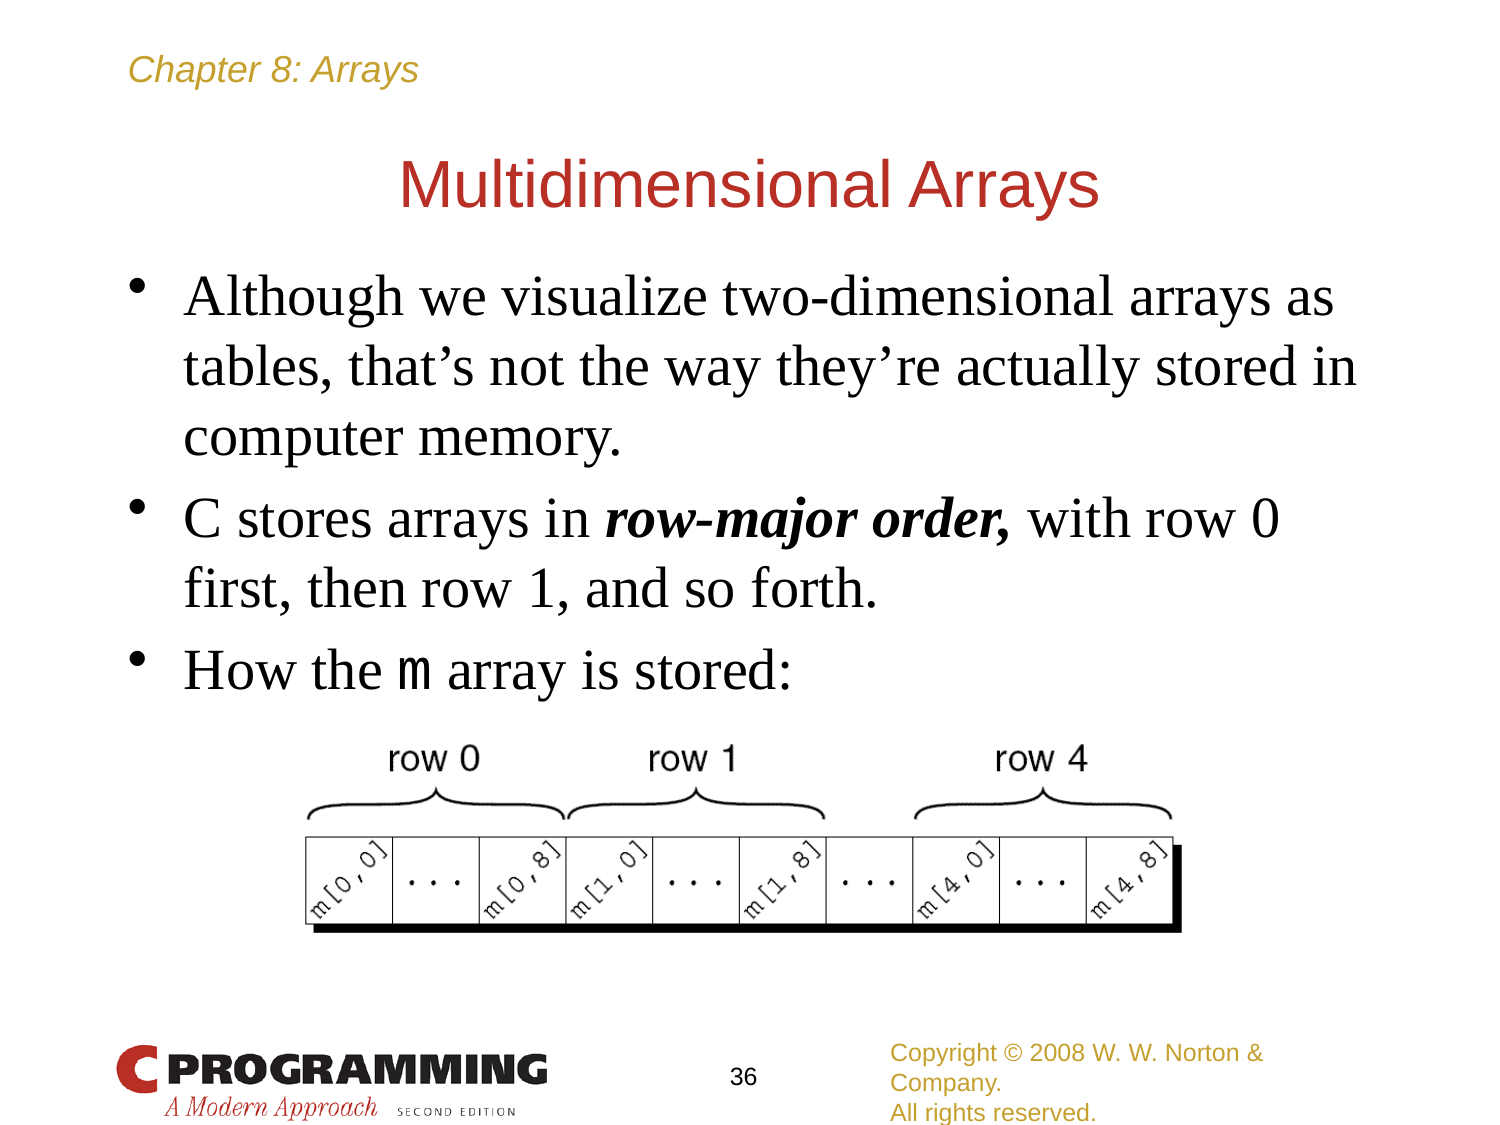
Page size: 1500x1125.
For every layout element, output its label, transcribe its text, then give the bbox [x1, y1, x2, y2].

title Multidimensional Arrays [112, 125, 1388, 238]
footer Copyright © 2008 W. W. Norton & Company. All rights reserved. [874, 1043, 1388, 1119]
list Although we visualize two-dimensional arrays as tables, that’s not the way they’re actually stored in computer memory. C stores arrays in row-major order, with row 0 first, then row 1, and so forth. How the m array is stored: [112, 249, 1388, 1038]
picture [295, 733, 1191, 938]
slide_number 36 [687, 1049, 801, 1101]
picture [112, 1041, 550, 1123]
